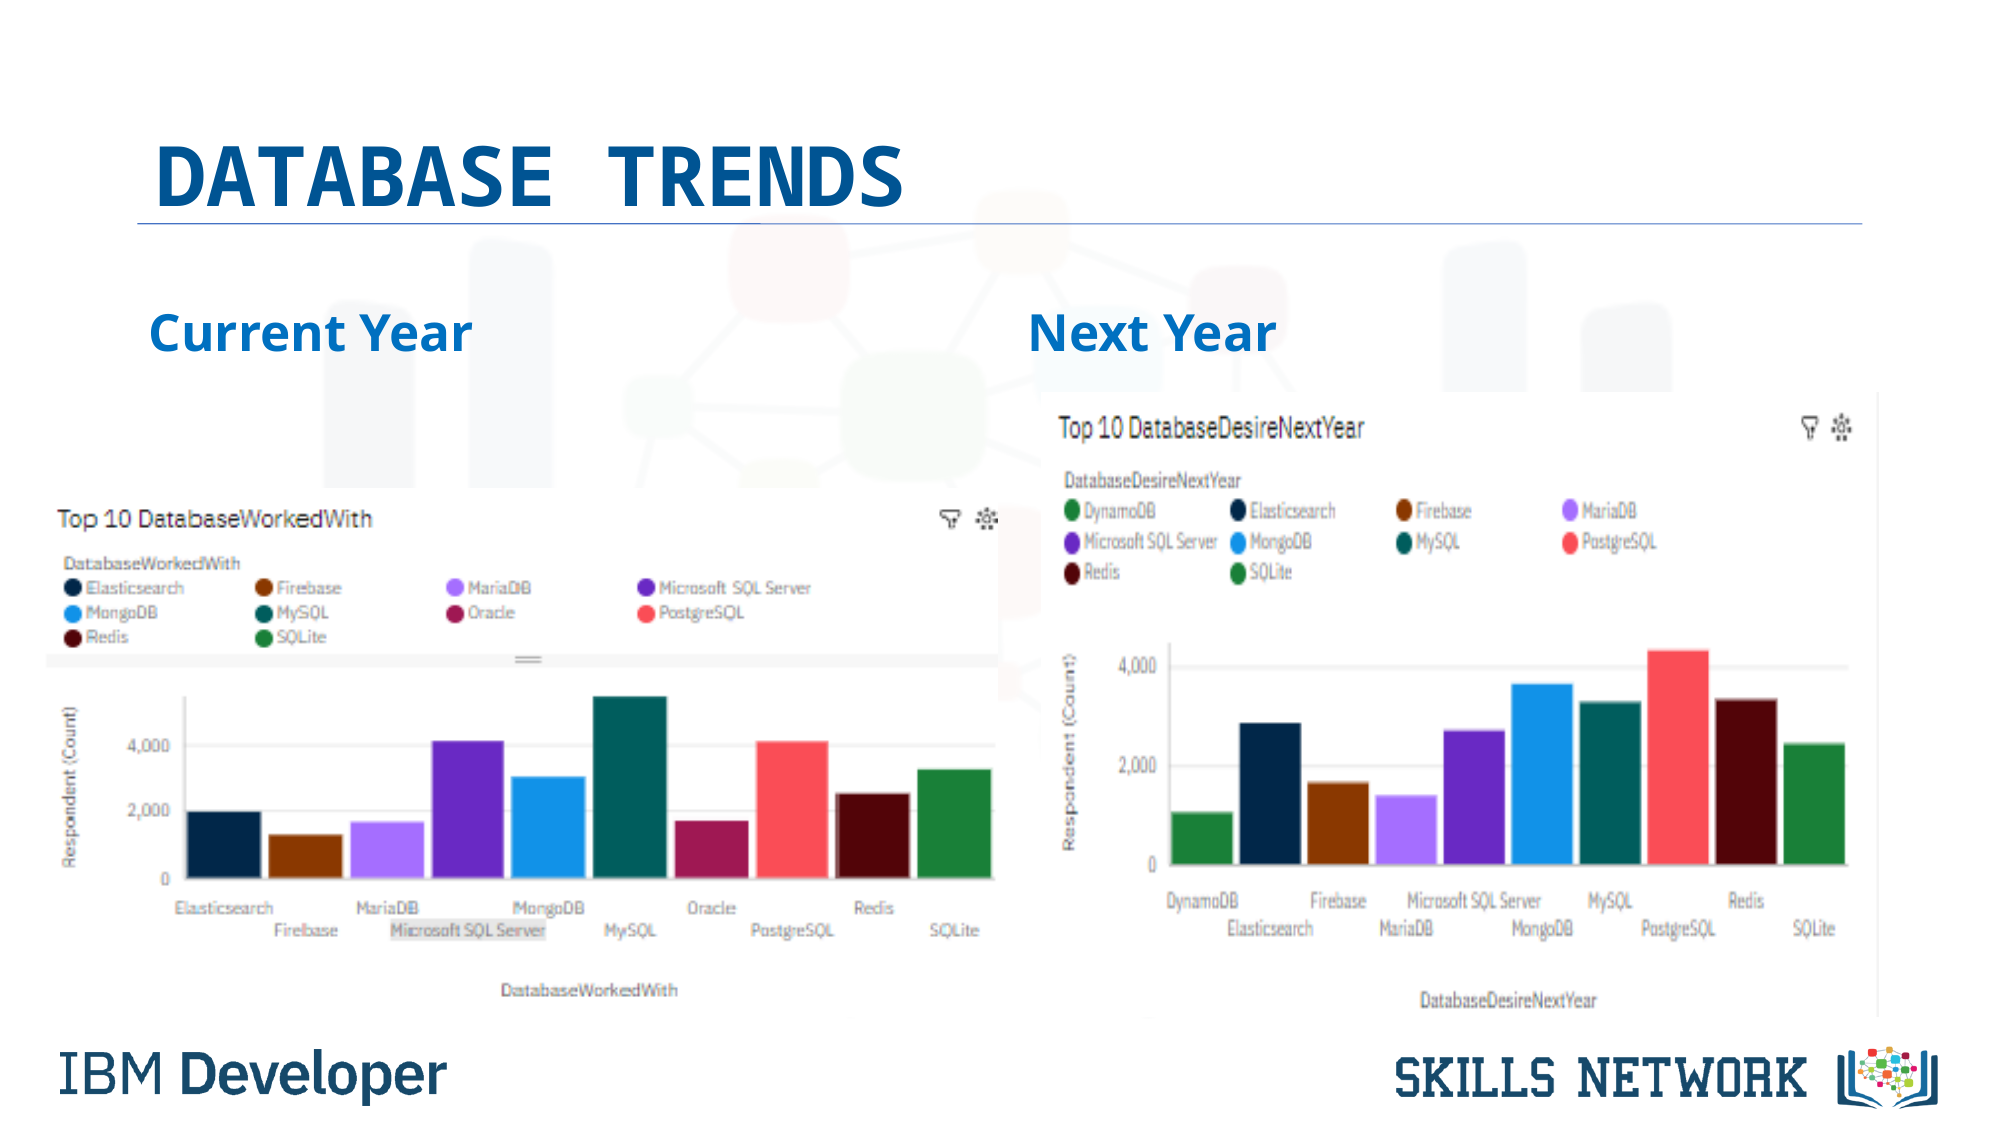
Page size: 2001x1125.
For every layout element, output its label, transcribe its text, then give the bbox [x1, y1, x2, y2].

picture [1041, 392, 1879, 1017]
list Next Year [1012, 299, 1301, 382]
picture [1390, 1045, 1945, 1111]
list Current Year [133, 299, 500, 382]
picture [38, 488, 998, 1017]
picture [55, 1045, 459, 1108]
title DATABASE TRENDS [141, 70, 1867, 288]
